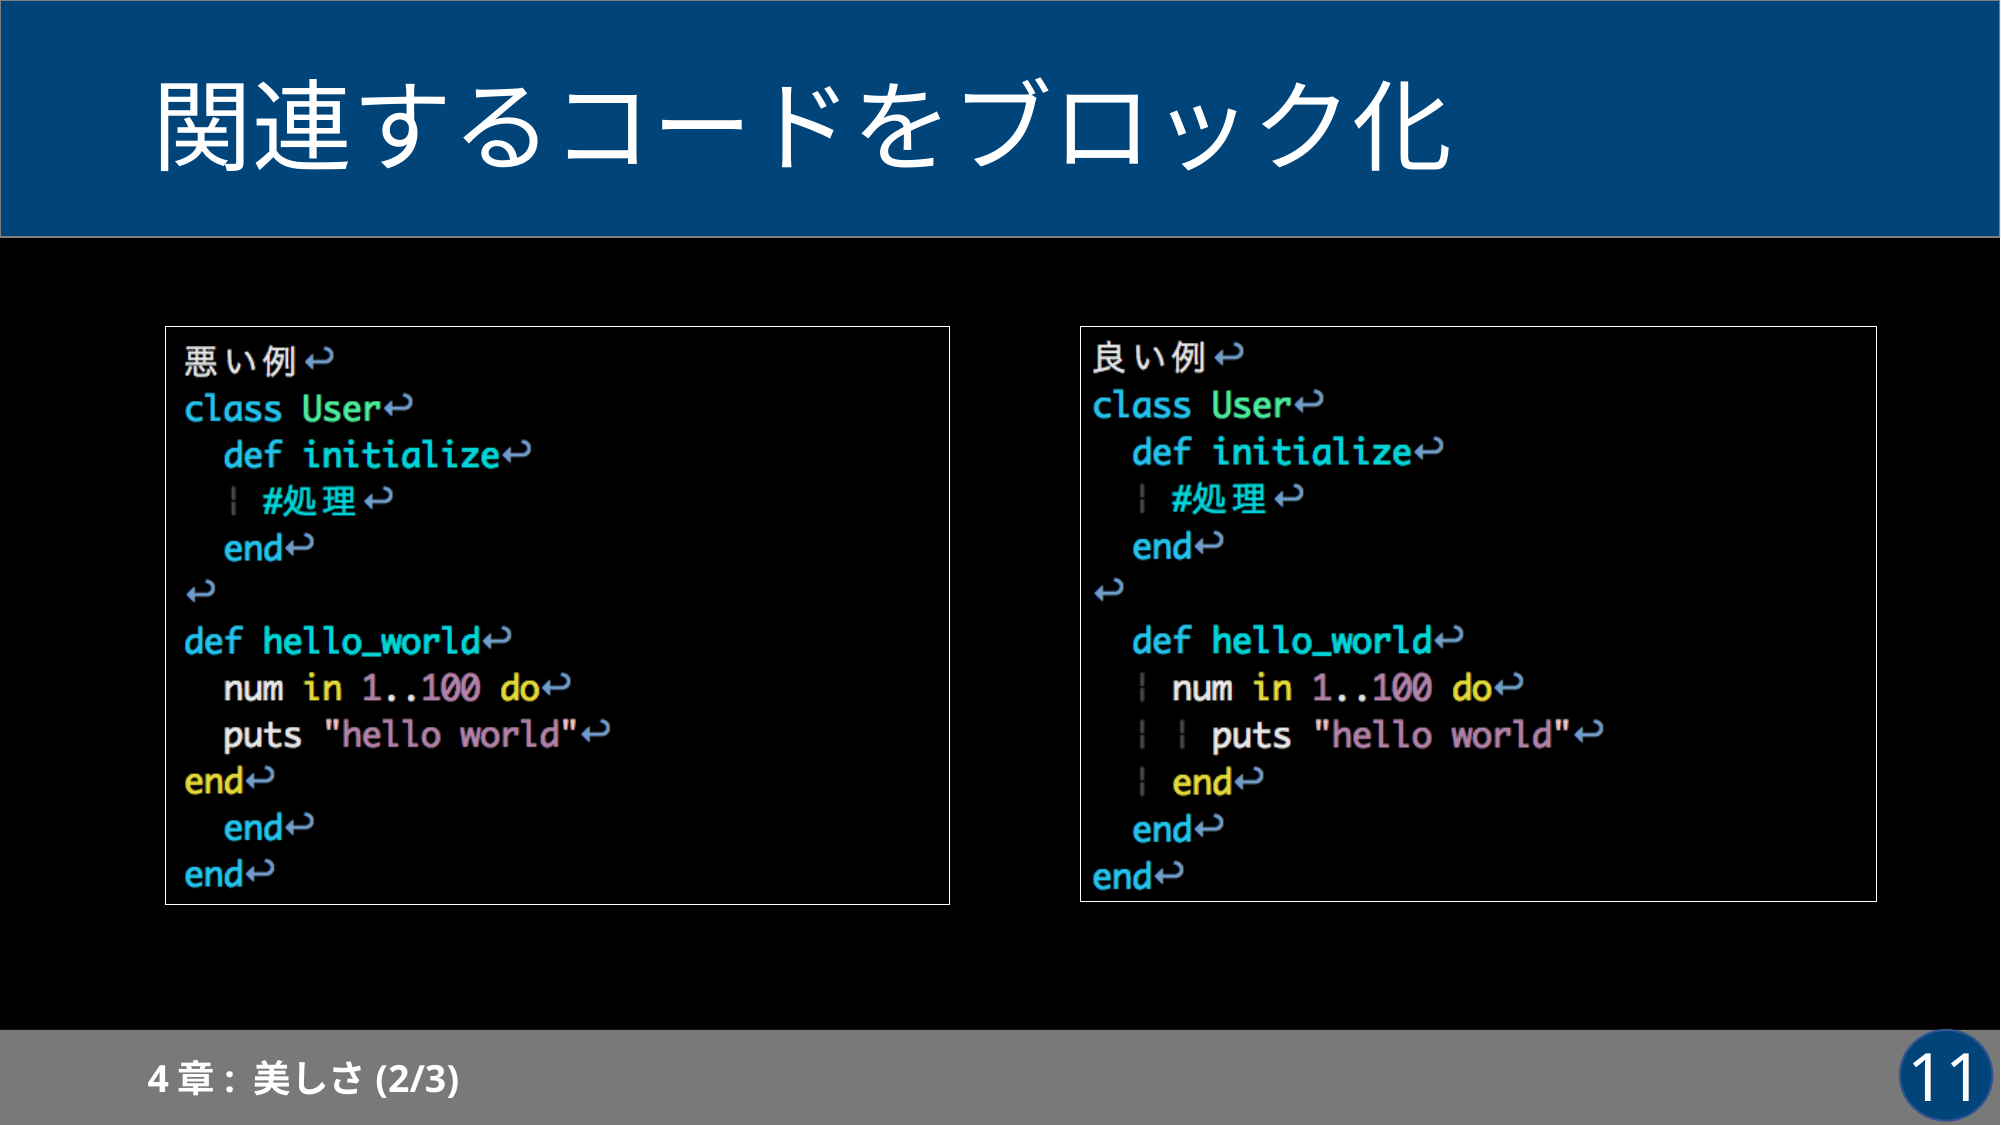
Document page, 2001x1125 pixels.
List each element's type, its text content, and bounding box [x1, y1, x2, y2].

slide_number 10 [1548, 1050, 1999, 1111]
picture [1080, 326, 1877, 902]
title 関連するコードをブロック化 [137, 22, 1863, 241]
text_box 4章: 美しさ(2/3) [132, 1047, 475, 1107]
picture [165, 326, 950, 905]
